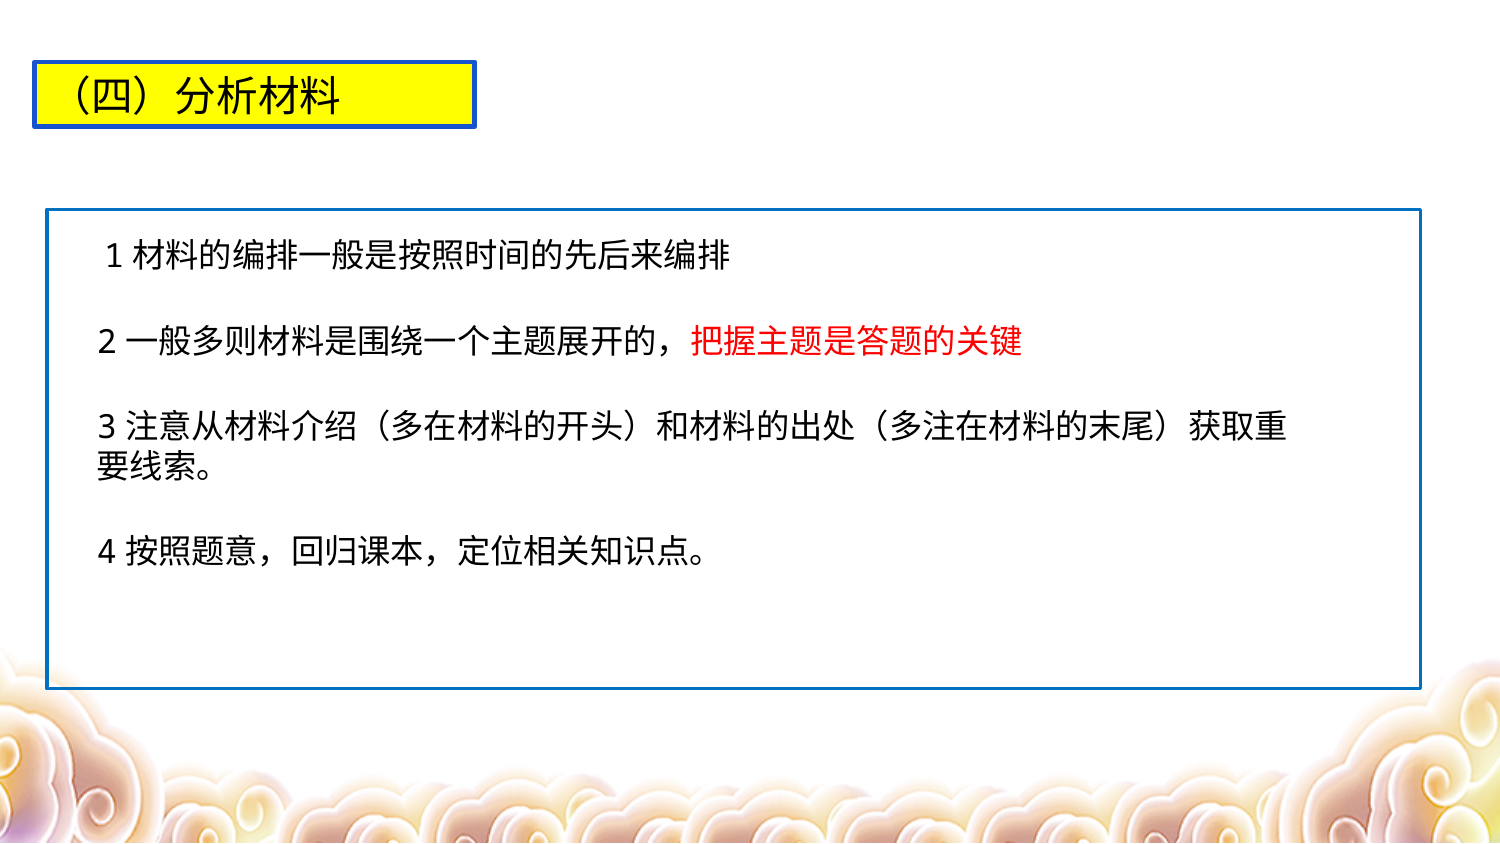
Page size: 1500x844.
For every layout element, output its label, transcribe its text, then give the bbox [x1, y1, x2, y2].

text_box 1材料的编排一般是按照时间的先后来编排 [89, 226, 901, 282]
text_box （四）分析材料 [34, 62, 475, 127]
picture [0, 603, 1500, 843]
text_box 3注意从材料介绍（多在材料的开头）和材料的出处（多注在材料的末尾）获取重要线索。 [82, 397, 1337, 492]
text_box [47, 209, 1421, 603]
text_box 2一般多则材料是围绕一个主题展开的，把握主题是答题的关键 [82, 312, 1386, 407]
text_box 4按照题意，回归课本，定位相关知识点。 [82, 523, 1337, 578]
